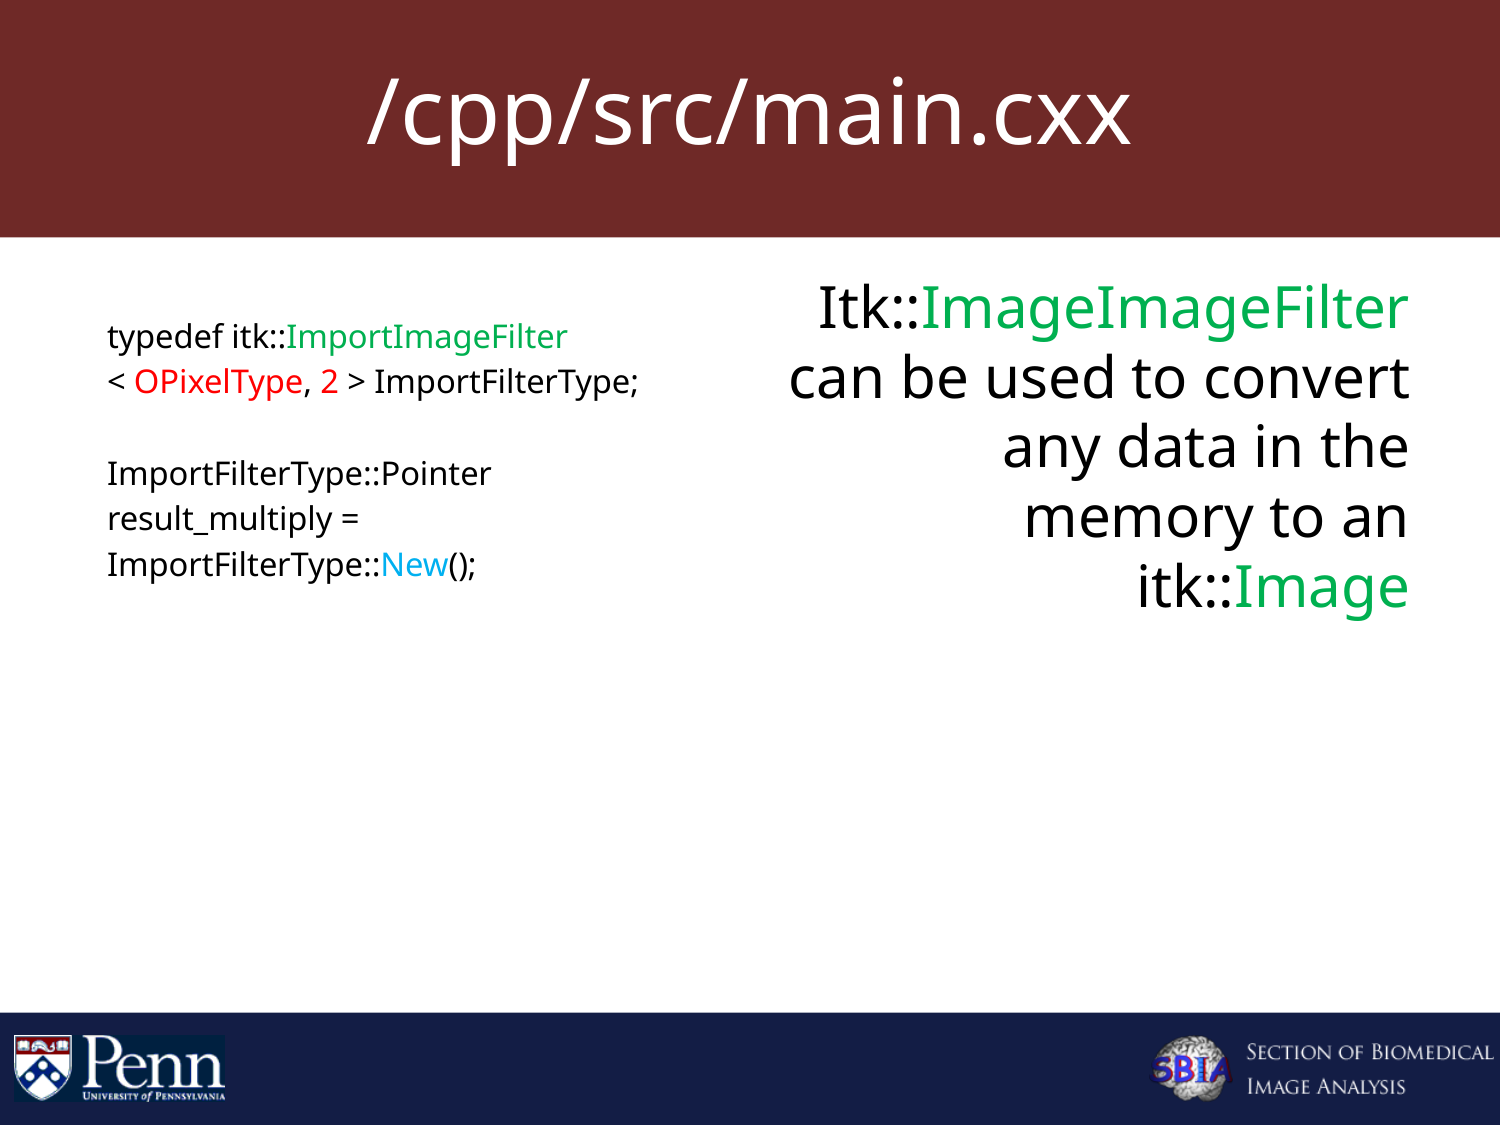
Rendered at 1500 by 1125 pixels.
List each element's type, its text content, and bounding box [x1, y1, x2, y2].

picture [1149, 1034, 1494, 1103]
picture [14, 1035, 225, 1102]
title /cpp/src/main.cxx [75, 45, 1425, 238]
list typedef itk::ImportImageFilter < OPixelType, 2 > ImportFilterType; ImportFilterType::Pointer result_multiply = ImportFilterType::New(); result_multiply-> SetSpacing(image_2-> GetSpacing( )); result_multiply->SetOrigin ( image_2->GetOrigin() ); result_multiply->SetImportPointer (multiply.data_block( ), rows*cols, true); [75, 262, 738, 1013]
list Itk::ImageImageFilter can be used to convert any data in the memory to an itk::Image [762, 262, 1425, 1013]
